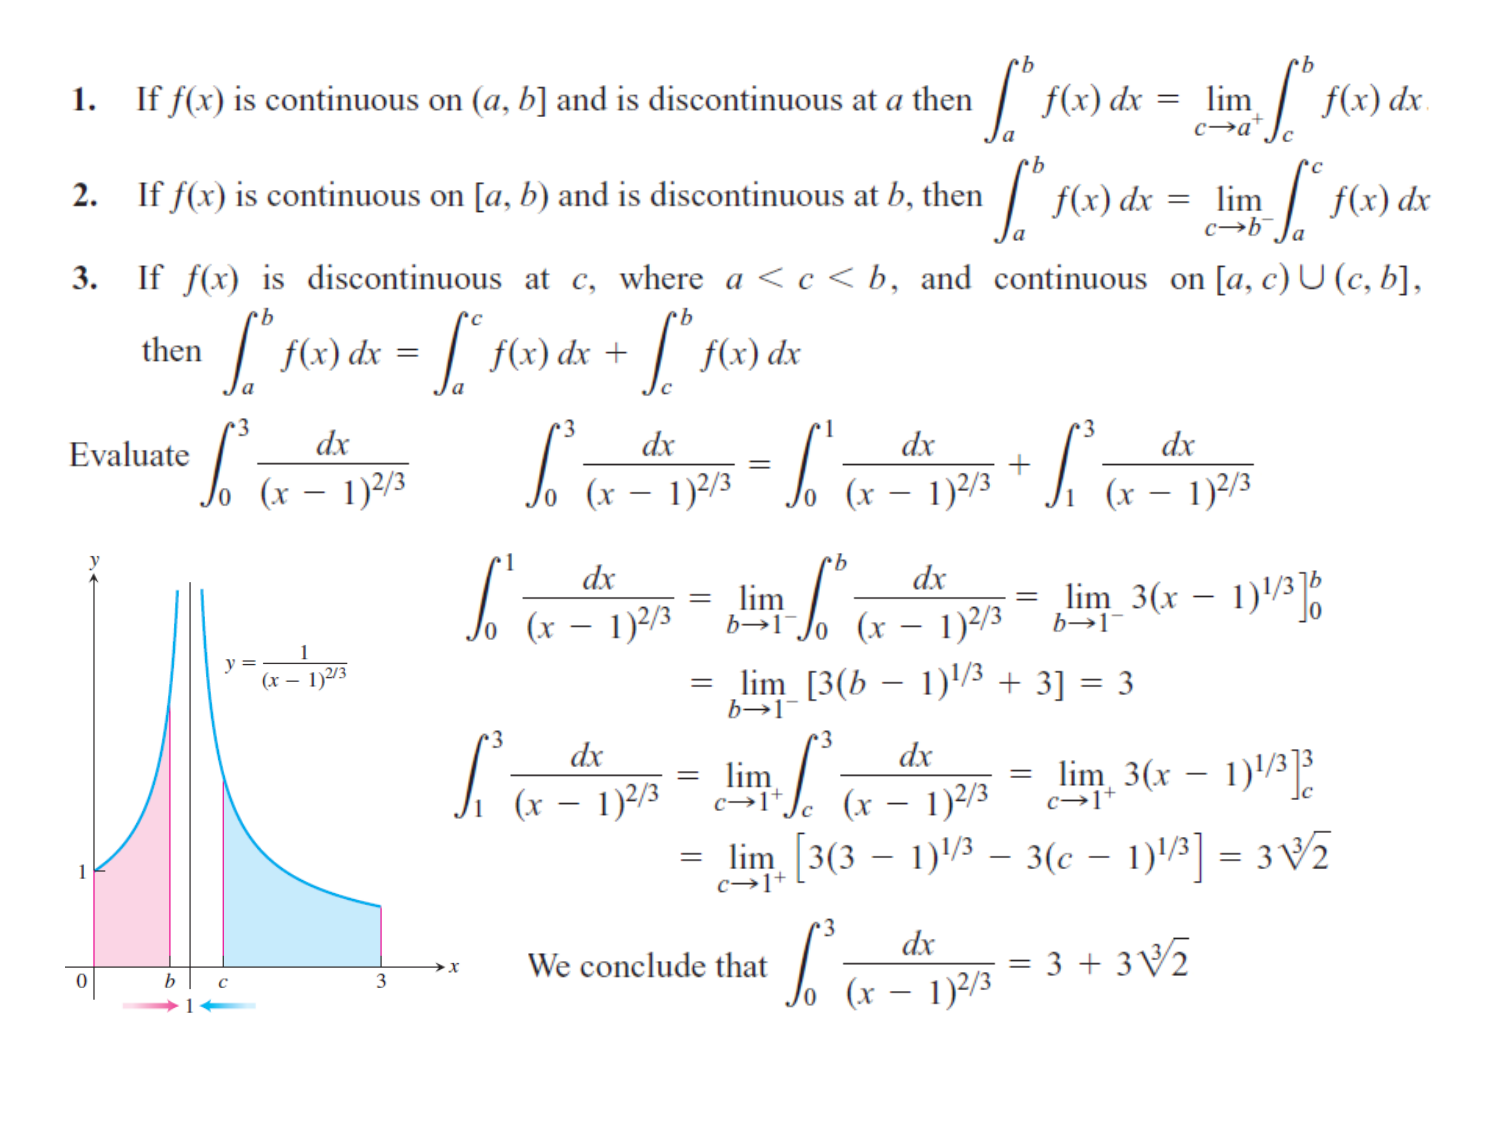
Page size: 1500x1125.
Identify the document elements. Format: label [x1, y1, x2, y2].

picture [524, 908, 1205, 1021]
picture [524, 411, 1263, 524]
picture [65, 37, 1435, 407]
picture [65, 540, 1337, 1020]
picture [65, 414, 415, 514]
